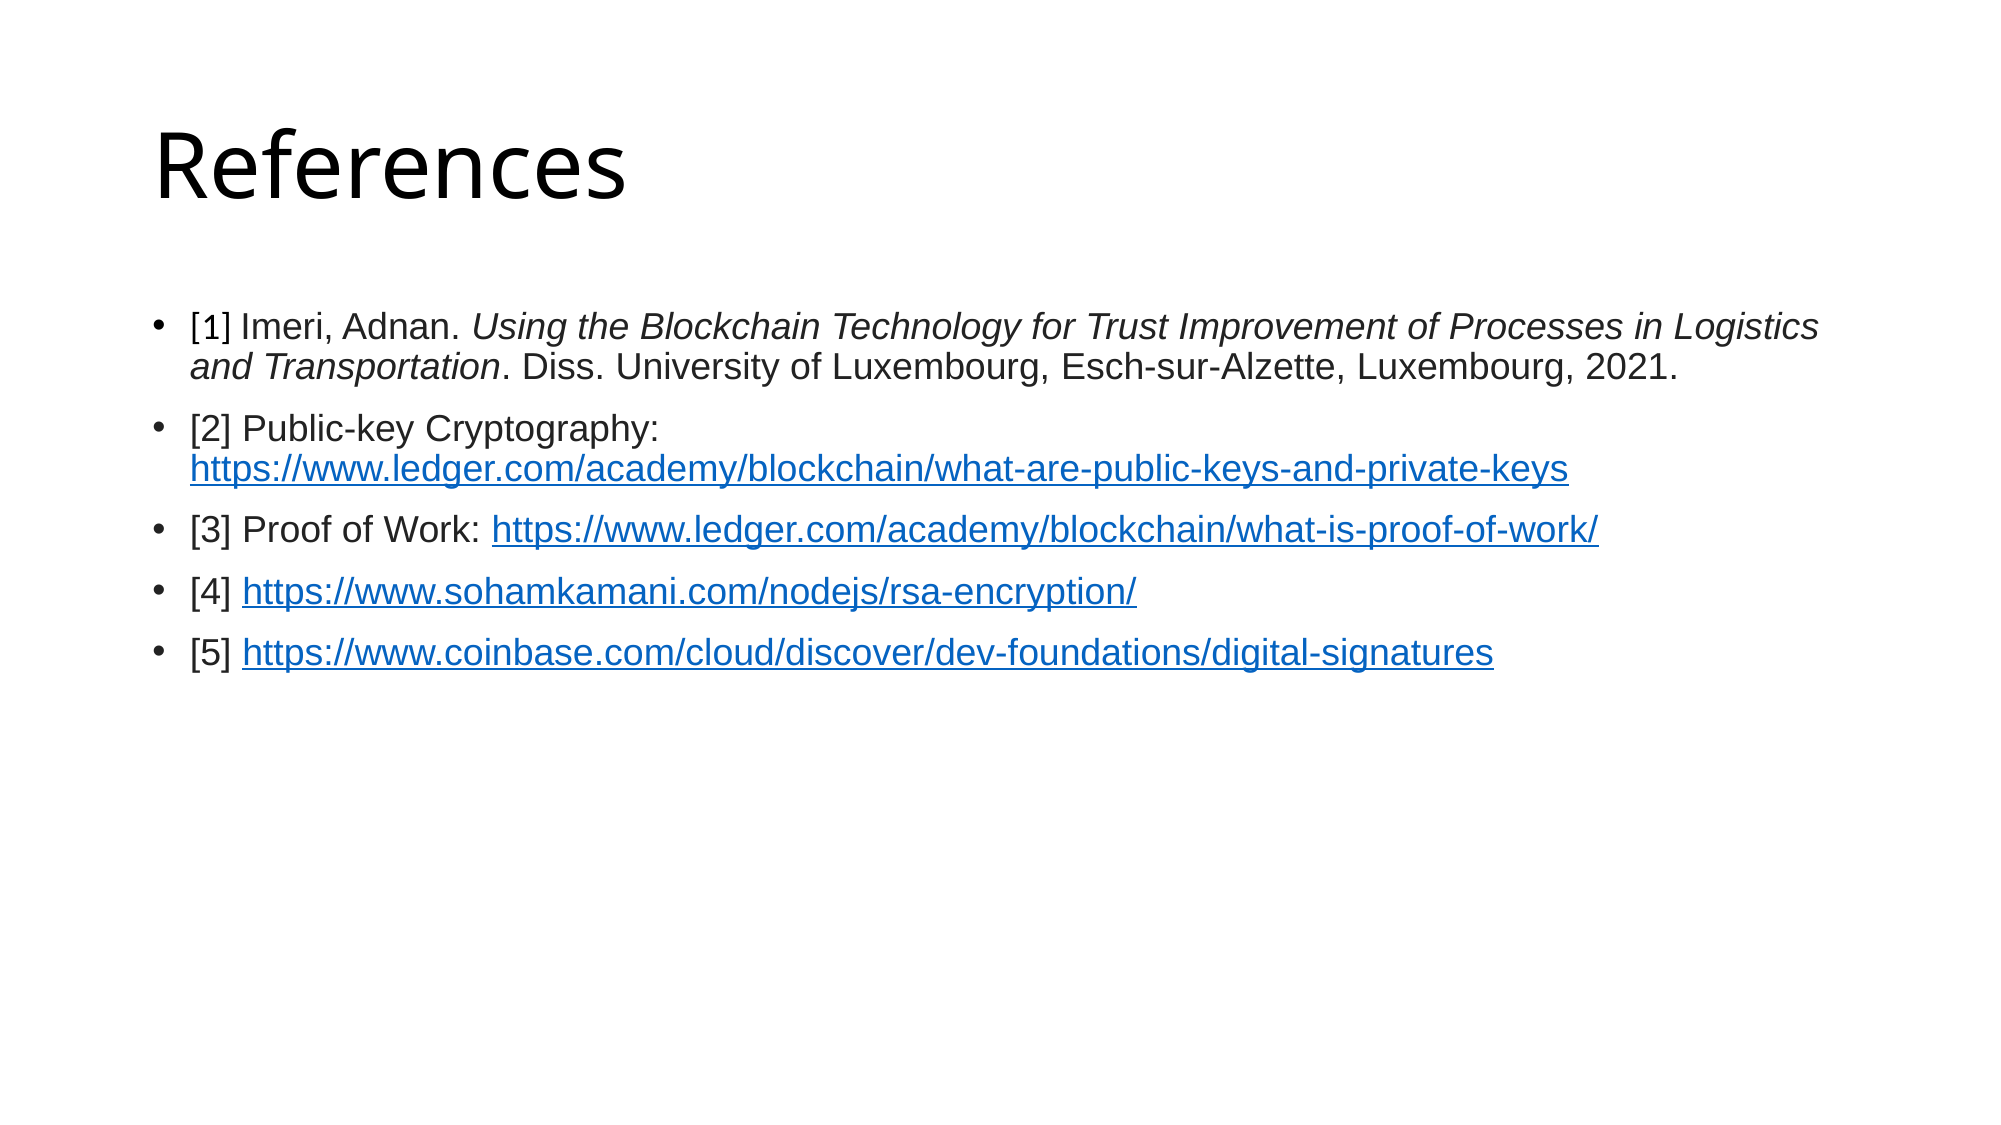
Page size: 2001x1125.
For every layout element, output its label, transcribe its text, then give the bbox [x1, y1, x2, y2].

title References [137, 59, 1863, 278]
list [1] Imeri, Adnan. Using the Blockchain Technology for Trust Improvement of Processes in Logistics and Transportation. Diss. University of Luxembourg,​ Esch-sur-Alzette,​​ Luxembourg, 2021. [2] Public-key Cryptography: https://www.ledger.com/academy/blockchain/what-are-public-keys-and-private-keys [3] Proof of Work: https://www.ledger.com/academy/blockchain/what-is-proof-of-work/ [4] https://www.sohamkamani.com/nodejs/rsa-encryption/ [5] https://www.coinbase.com/cloud/discover/dev-foundations/digital-signatures [137, 299, 1863, 1014]
